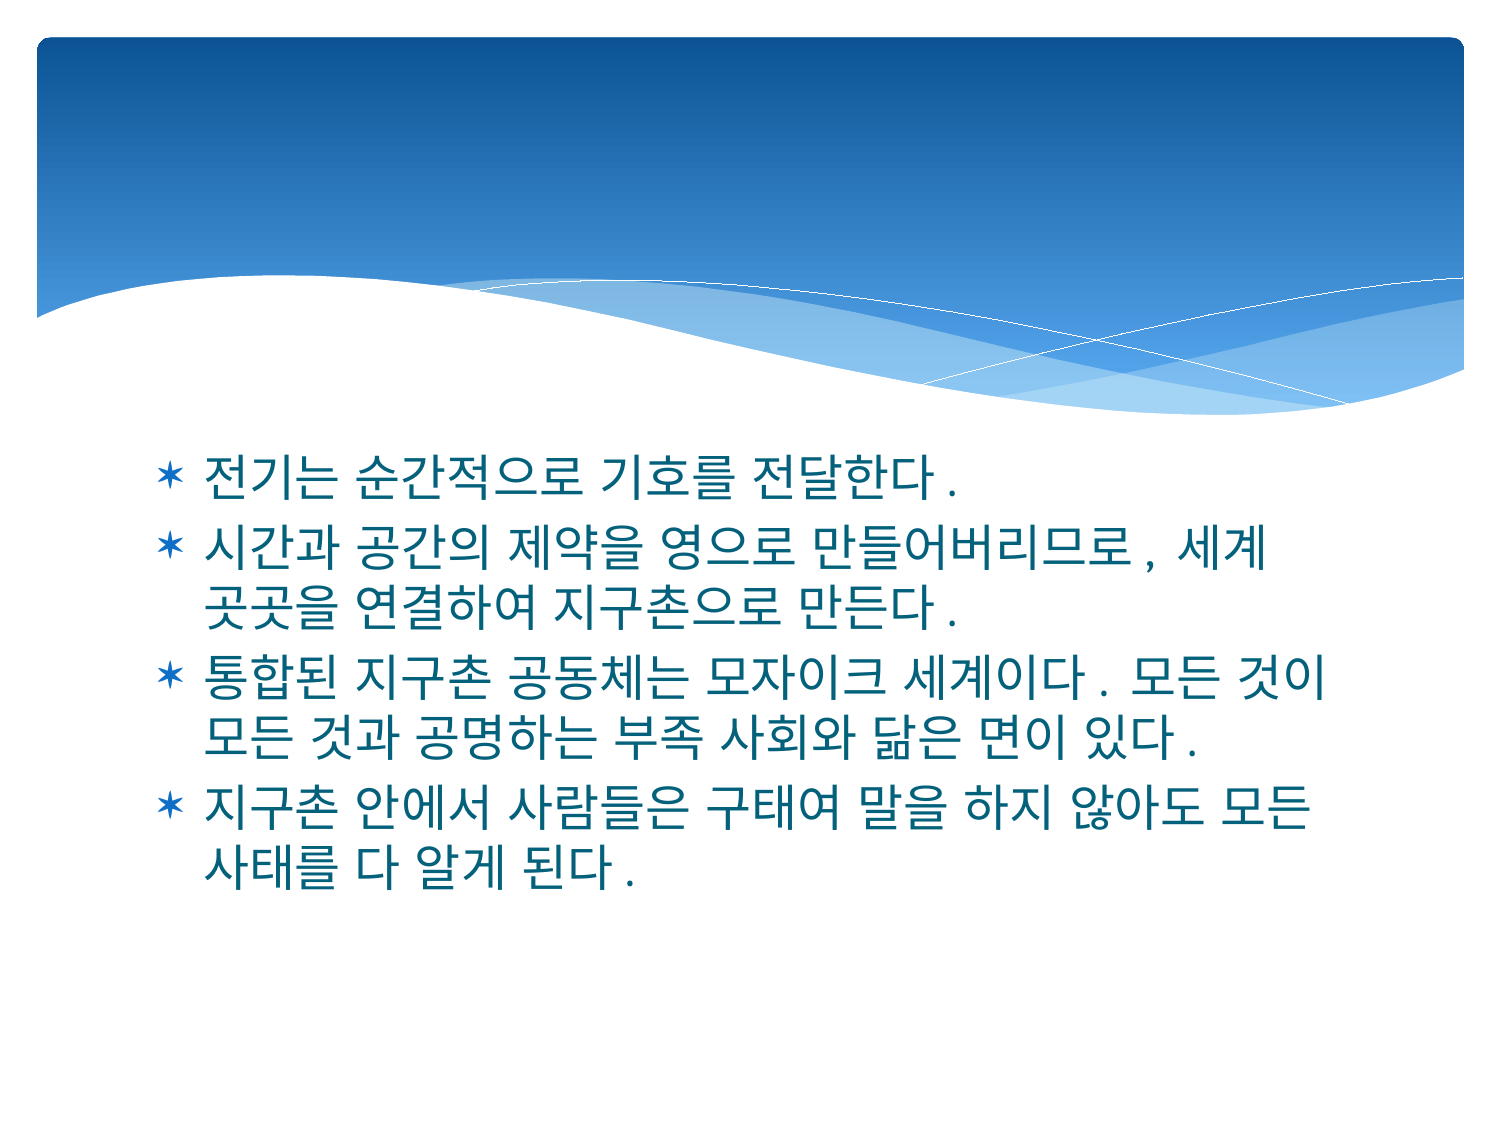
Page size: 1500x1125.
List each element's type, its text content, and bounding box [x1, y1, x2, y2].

list 전기는 순간적으로 기호를 전달한다. 시간과 공간의 제약을 영으로 만들어버리므로, 세계 곳곳을 연결하여 지구촌으로 만든다. 통합된 지구촌 공동체는 모자이크 세계이다. 모든 것이 모든 것과 공명하는 부족 사회와 닮은 면이 있다. 지구촌 안에서 사람들은 구태여 말을 하지 않아도 모든 사태를 다 알게 된다. [143, 438, 1359, 1005]
